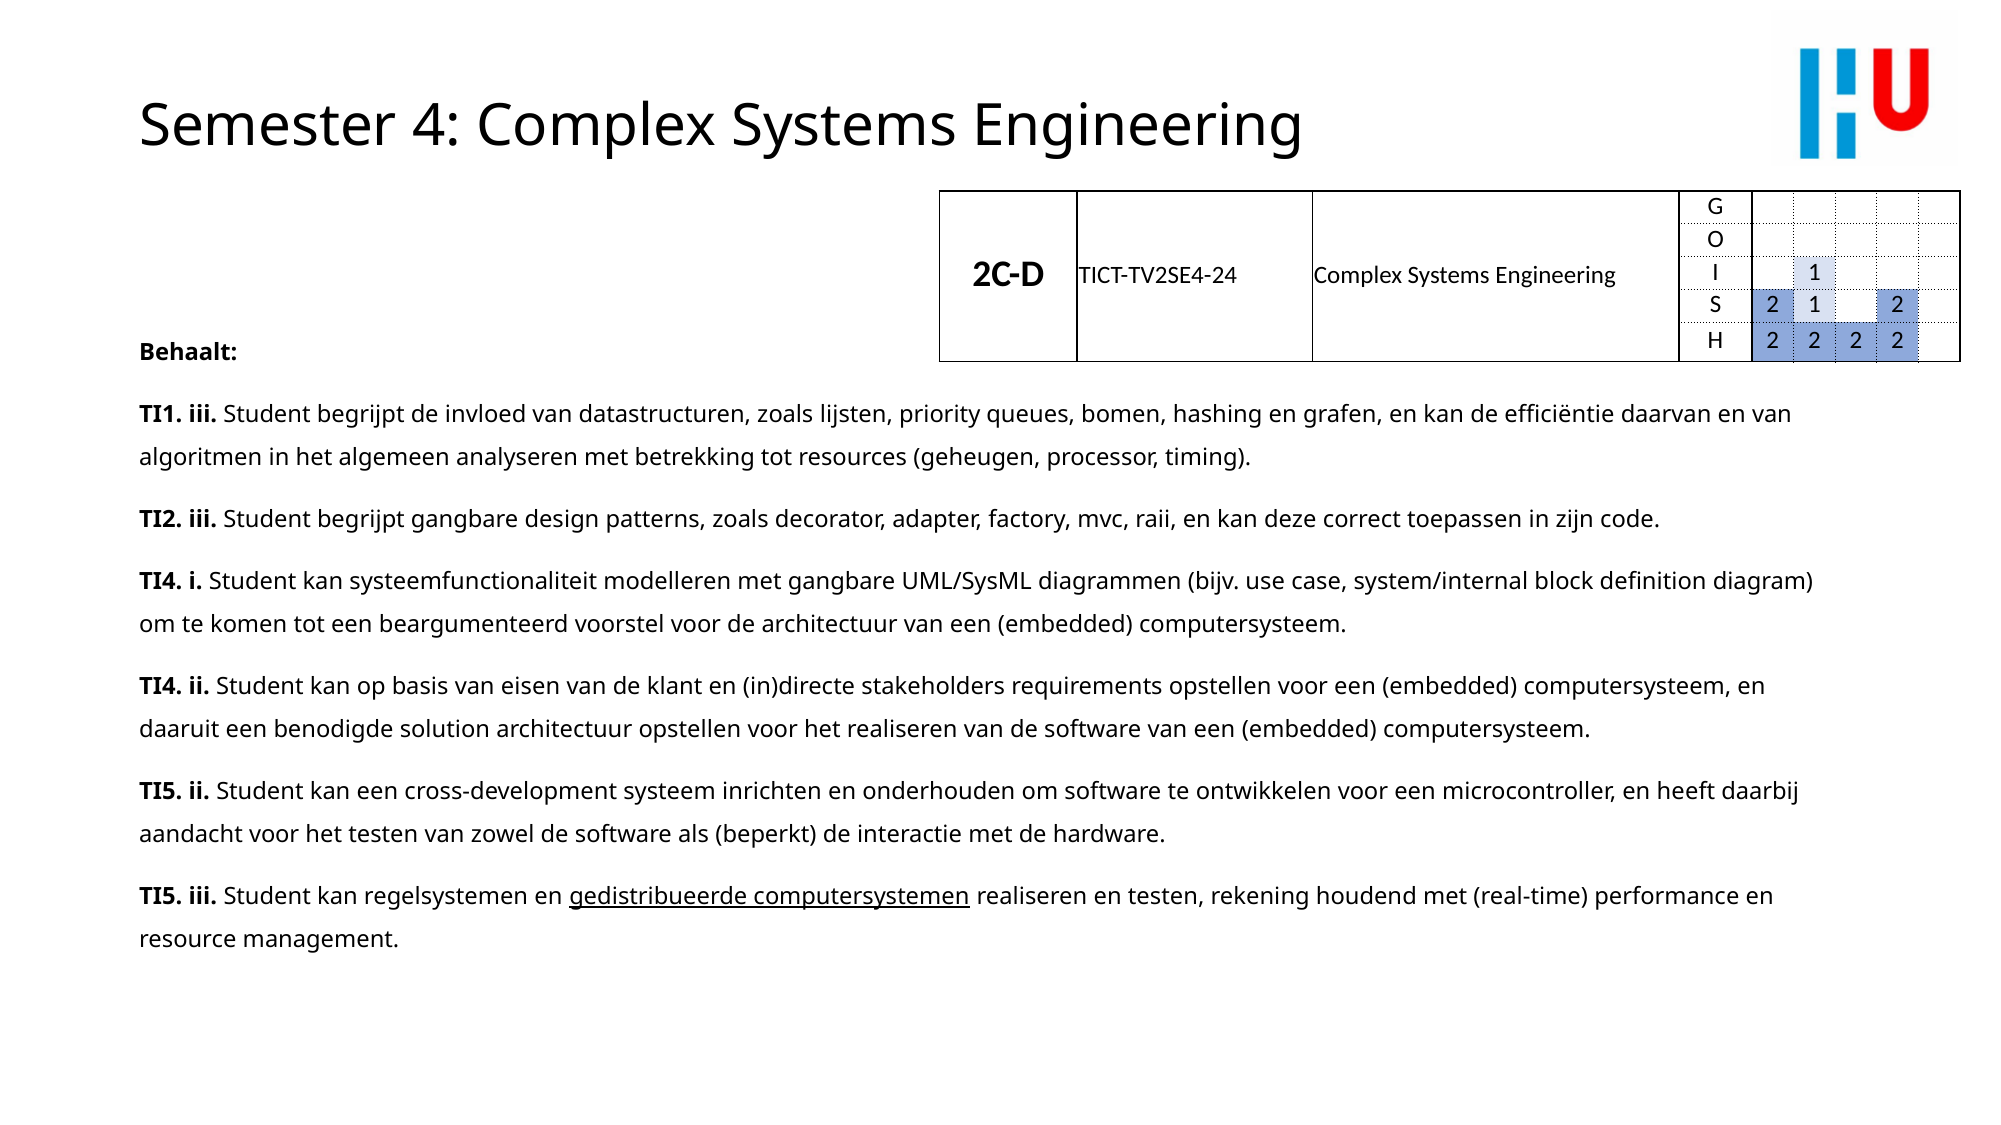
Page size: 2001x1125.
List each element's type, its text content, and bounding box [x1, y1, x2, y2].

table_cell [1753, 224, 1794, 257]
table_cell [1918, 257, 1959, 289]
table_header Complex Systems Engineering [1313, 192, 1678, 361]
table_cell 2 [1794, 322, 1835, 361]
table_cell [1835, 224, 1877, 257]
table_header [1918, 192, 1959, 224]
table_header TICT-TV2SE4-24 [1078, 192, 1312, 361]
table_cell [1835, 289, 1877, 322]
table_cell 2 [1835, 322, 1877, 361]
title Semester 4: Complex Systems Engineering [124, 61, 1850, 192]
table_header [1877, 192, 1918, 224]
table_cell 1 [1794, 289, 1835, 322]
table_cell I [1680, 257, 1751, 289]
list Behaalt: TI1. iii. Student begrijpt de invloed van datastructuren, zoals lijsten, priority queues, bomen, hashing en grafen, en kan de efficiëntie daarvan en van algoritmen in het algemeen analyseren met betrekking tot resources (geheugen, processor, timing). TI2. iii. Student begrijpt gangbare design patterns, zoals decorator, adapter, factory, mvc, raii, en kan deze correct toepassen in zijn code. TI4. i. Student kan systeemfunctionaliteit modelleren met gangbare UML/SysML diagrammen (bijv. use case, system/internal block definition diagram) om te komen tot een beargumenteerd voorstel voor de architectuur van een (embedded) computersysteem. TI4. ii. Student kan op basis van eisen van de klant en (in)directe stakeholders requirements opstellen voor een (embedded) computersysteem, en daaruit een benodigde solution architectuur opstellen voor het realiseren van de software van een (embedded) computersysteem. TI5. ii. Student kan een cross-development systeem inrichten en onderhouden om software te ontwikkelen voor een microcontroller, en heeft daarbij aandacht voor het testen van zowel de software als (beperkt) de interactie met de hardware. TI5. iii. Student kan regelsystemen en gedistribueerde computersystemen realiseren en testen, rekening houdend met (real-time) performance en resource management. [124, 314, 1850, 960]
table_cell [1877, 224, 1918, 257]
table_header 2C-D [940, 192, 1076, 361]
table_cell [1835, 257, 1877, 289]
table_cell [1753, 257, 1794, 289]
table_cell 2 [1753, 289, 1794, 322]
table_cell [1794, 224, 1835, 257]
table_cell 2 [1877, 289, 1918, 322]
table_cell S [1680, 289, 1751, 322]
table_cell [1918, 289, 1959, 322]
table_cell [1918, 322, 1959, 361]
table_cell 1 [1794, 257, 1835, 289]
picture [1771, 10, 1958, 166]
table_cell [1877, 257, 1918, 289]
table_header [1753, 192, 1794, 224]
table_header [1835, 192, 1877, 224]
table_header [1794, 192, 1835, 224]
table_cell [1918, 224, 1959, 257]
table_cell H [1680, 322, 1751, 361]
table_cell 2 [1753, 322, 1794, 361]
table_cell 2 [1877, 322, 1918, 361]
table_cell O [1680, 224, 1751, 257]
table_header G [1680, 192, 1751, 224]
